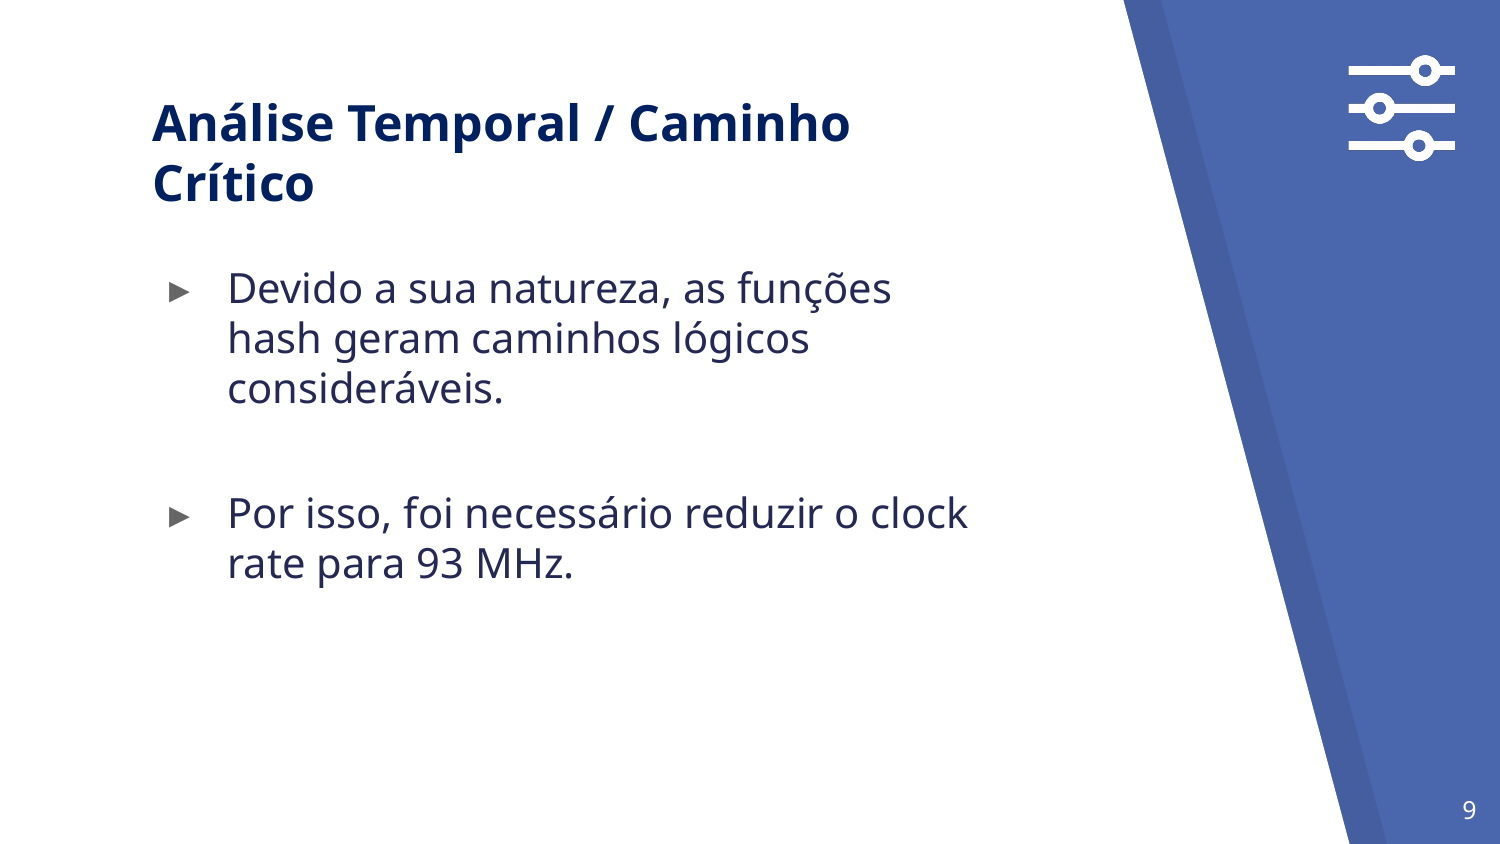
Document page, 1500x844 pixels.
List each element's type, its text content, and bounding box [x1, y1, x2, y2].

slide_number 9 [1401, 779, 1492, 844]
text_box Devido a sua natureza, as funções hash geram caminhos lógicos consideráveis. Por isso, foi necessário reduzir o clock rate para 93 MHz. [137, 246, 1011, 752]
text_box Análise Temporal / Caminho Crítico [137, 146, 1011, 227]
picture [1326, 32, 1477, 184]
